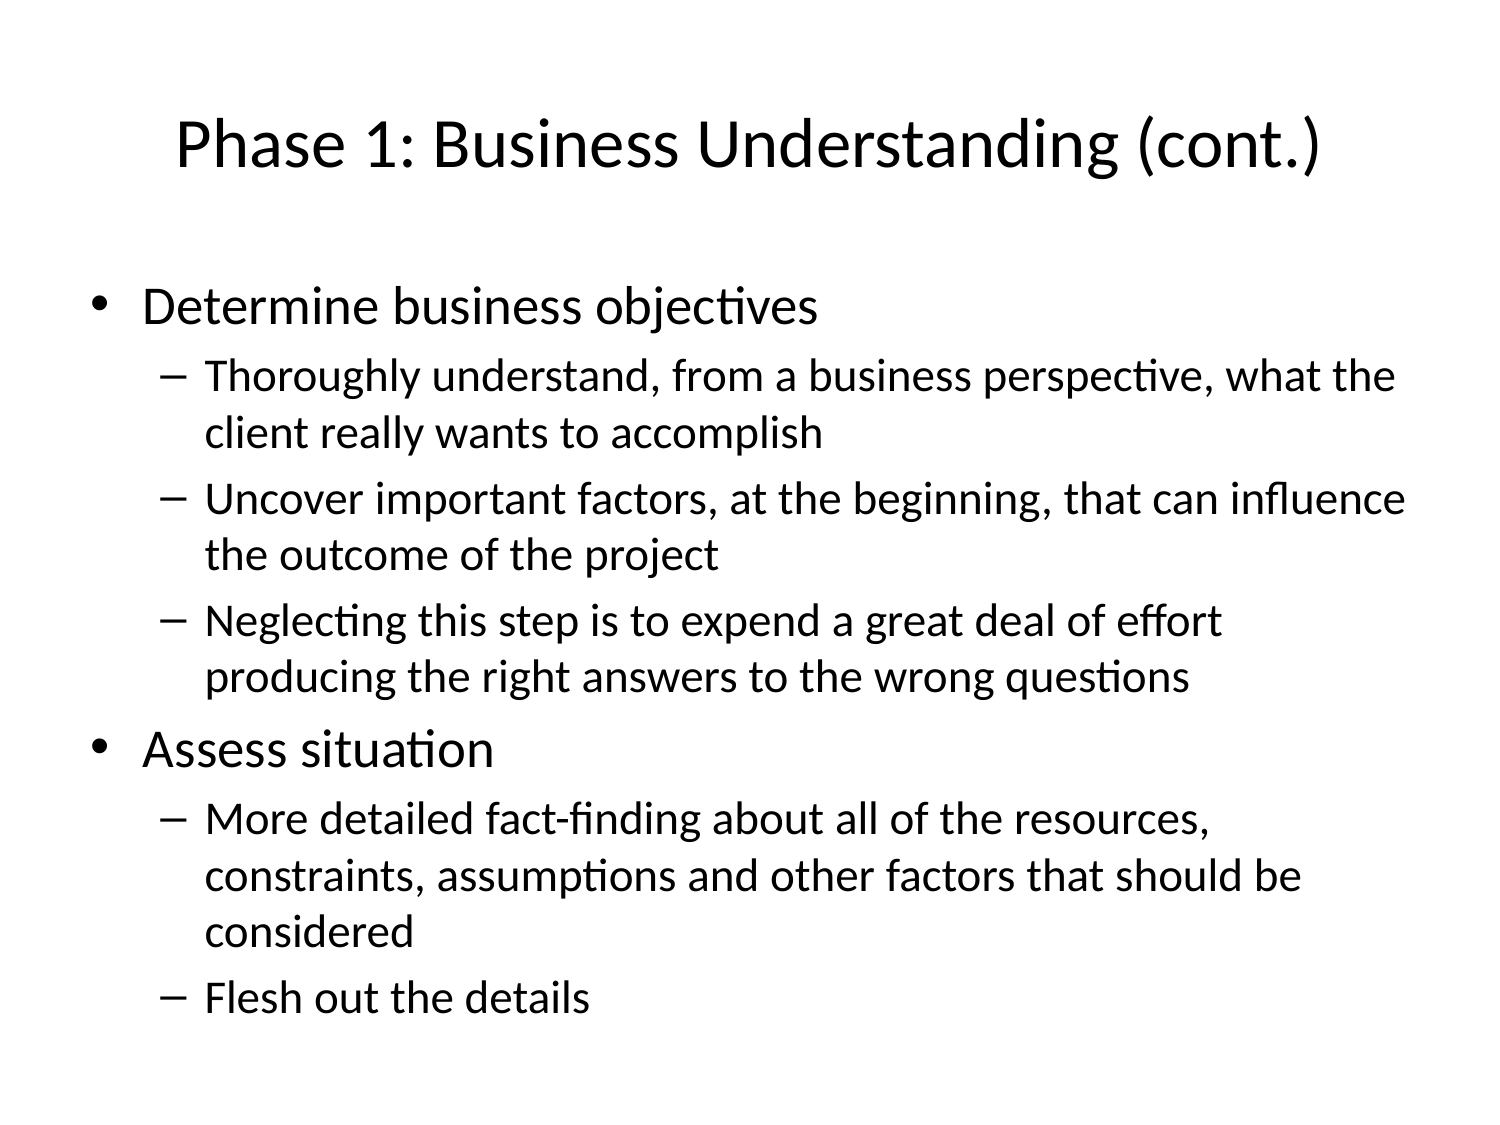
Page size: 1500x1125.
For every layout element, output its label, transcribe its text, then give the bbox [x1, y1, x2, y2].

title Phase 1: Business Understanding (cont.) [75, 45, 1425, 233]
list Determine business objectives Thoroughly understand, from a business perspective, what the client really wants to accomplish Uncover important factors, at the beginning, that can influence the outcome of the project Neglecting this step is to expend a great deal of effort producing the right answers to the wrong questions Assess situation More detailed fact-finding about all of the resources, constraints, assumptions and other factors that should be considered Flesh out the details [75, 262, 1425, 1035]
